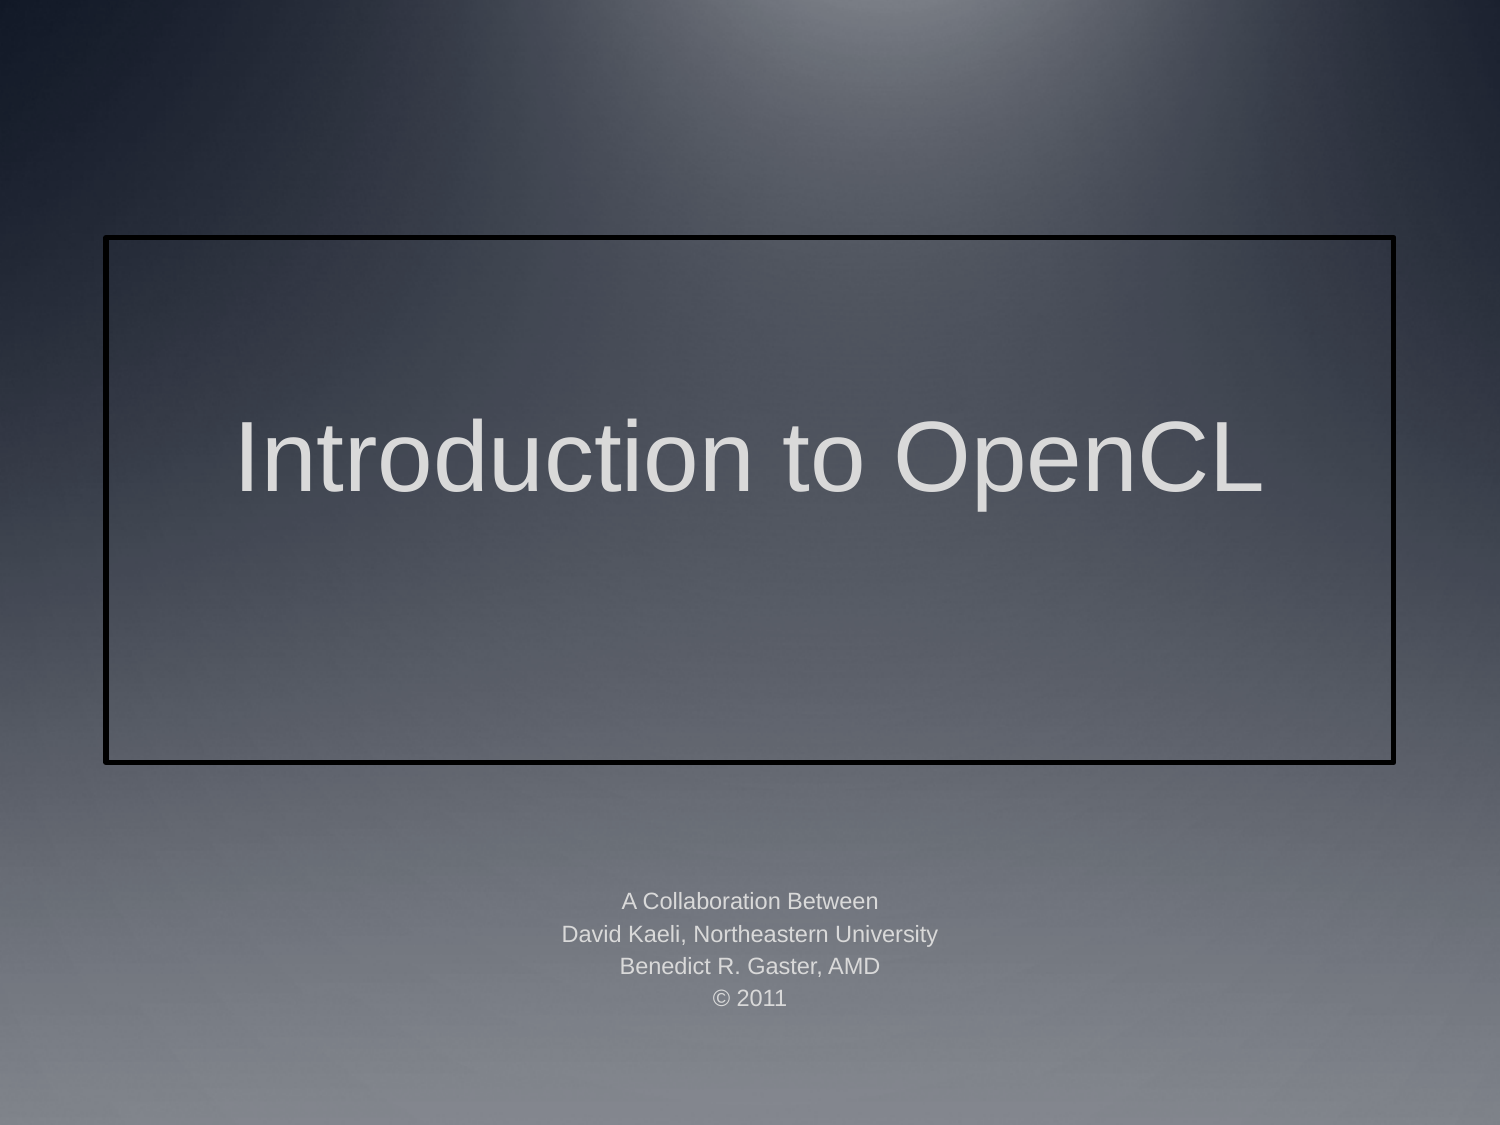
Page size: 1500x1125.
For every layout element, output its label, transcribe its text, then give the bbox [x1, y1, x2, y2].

subtitle A Collaboration Between David Kaeli, Northeastern University Benedict R. Gaster, AMD © 2011 [108, 878, 1392, 1020]
title Introduction to OpenCL [108, 252, 1392, 520]
